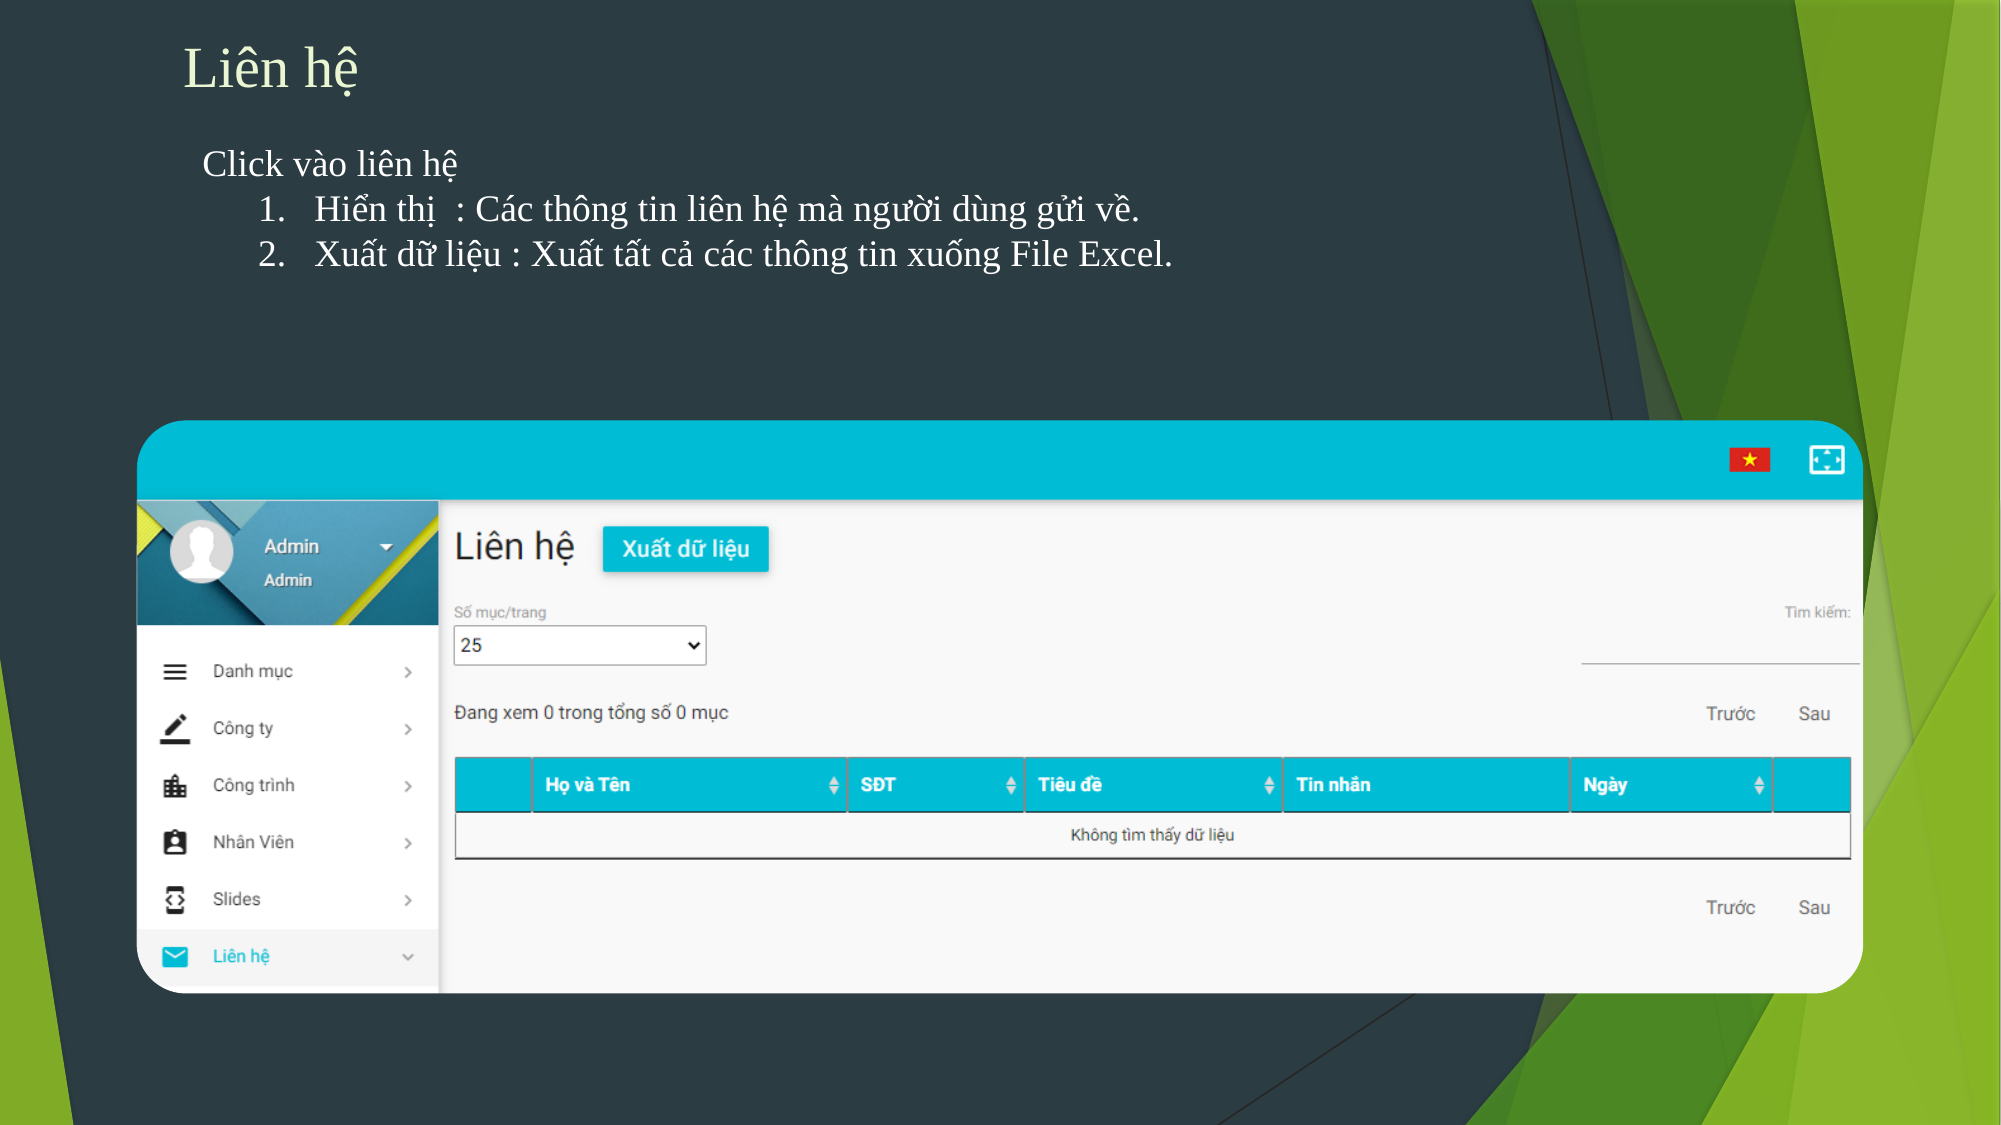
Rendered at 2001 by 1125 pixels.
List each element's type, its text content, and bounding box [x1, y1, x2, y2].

text_box Click vào liên hệ Hiển thị : Các thông tin liên hệ mà người dùng gửi về. Xuất dữ liệu : Xuất tất cả các thông tin xuống File Excel. [168, 131, 1544, 282]
text_box Liên hệ [168, 22, 1544, 107]
picture [136, 419, 1864, 994]
